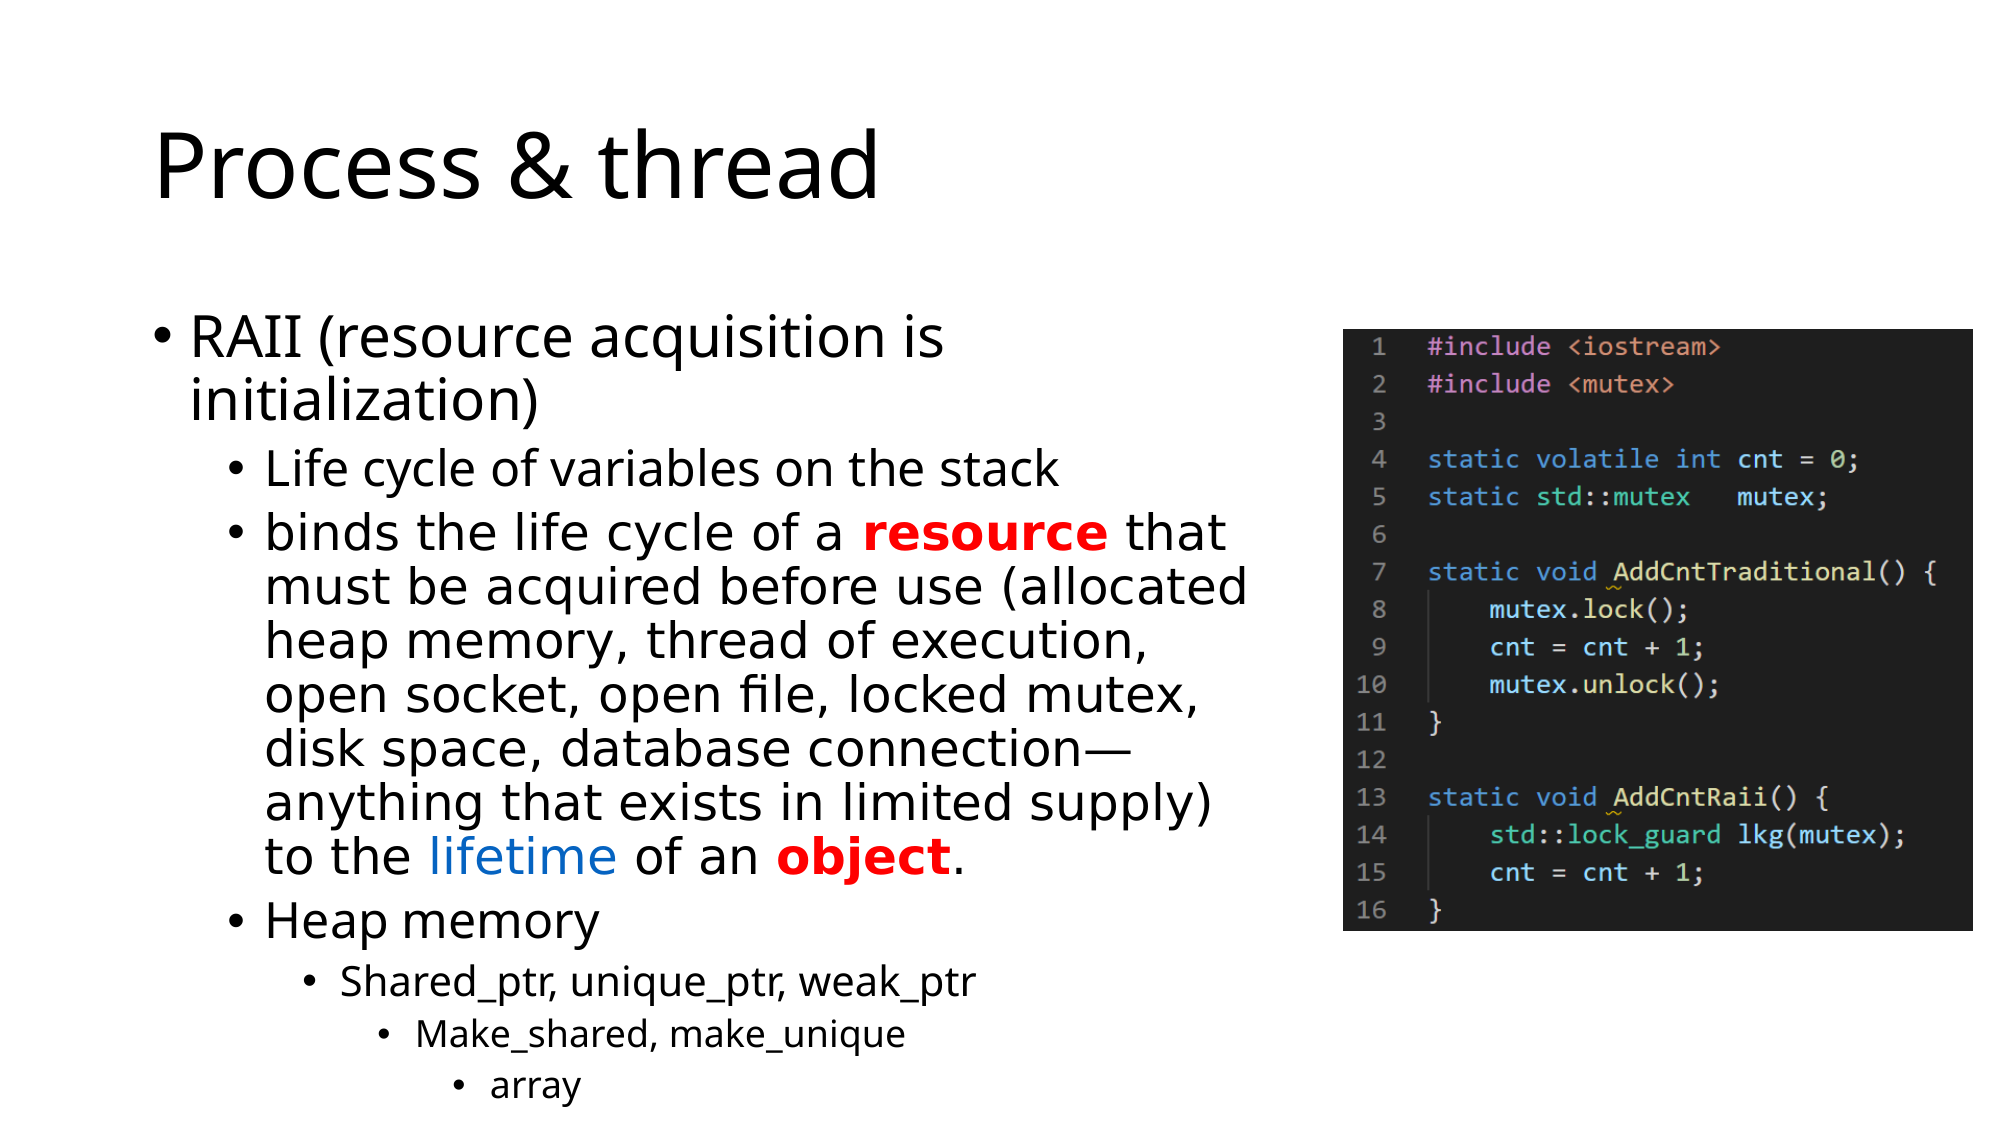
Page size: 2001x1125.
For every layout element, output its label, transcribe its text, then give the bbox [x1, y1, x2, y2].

picture [1343, 329, 1973, 931]
list RAII (resource acquisition is initialization) Life cycle of variables on the stack binds the life cycle of a resource that must be acquired before use (allocated heap memory, thread of execution, open socket, open file, locked mutex, disk space, database connection—anything that exists in limited supply) to the lifetime of an object. Heap memory Shared_ptr, unique_ptr, weak_ptr Make_shared, make_unique array [137, 299, 1277, 1108]
title Process & thread [137, 59, 1863, 278]
